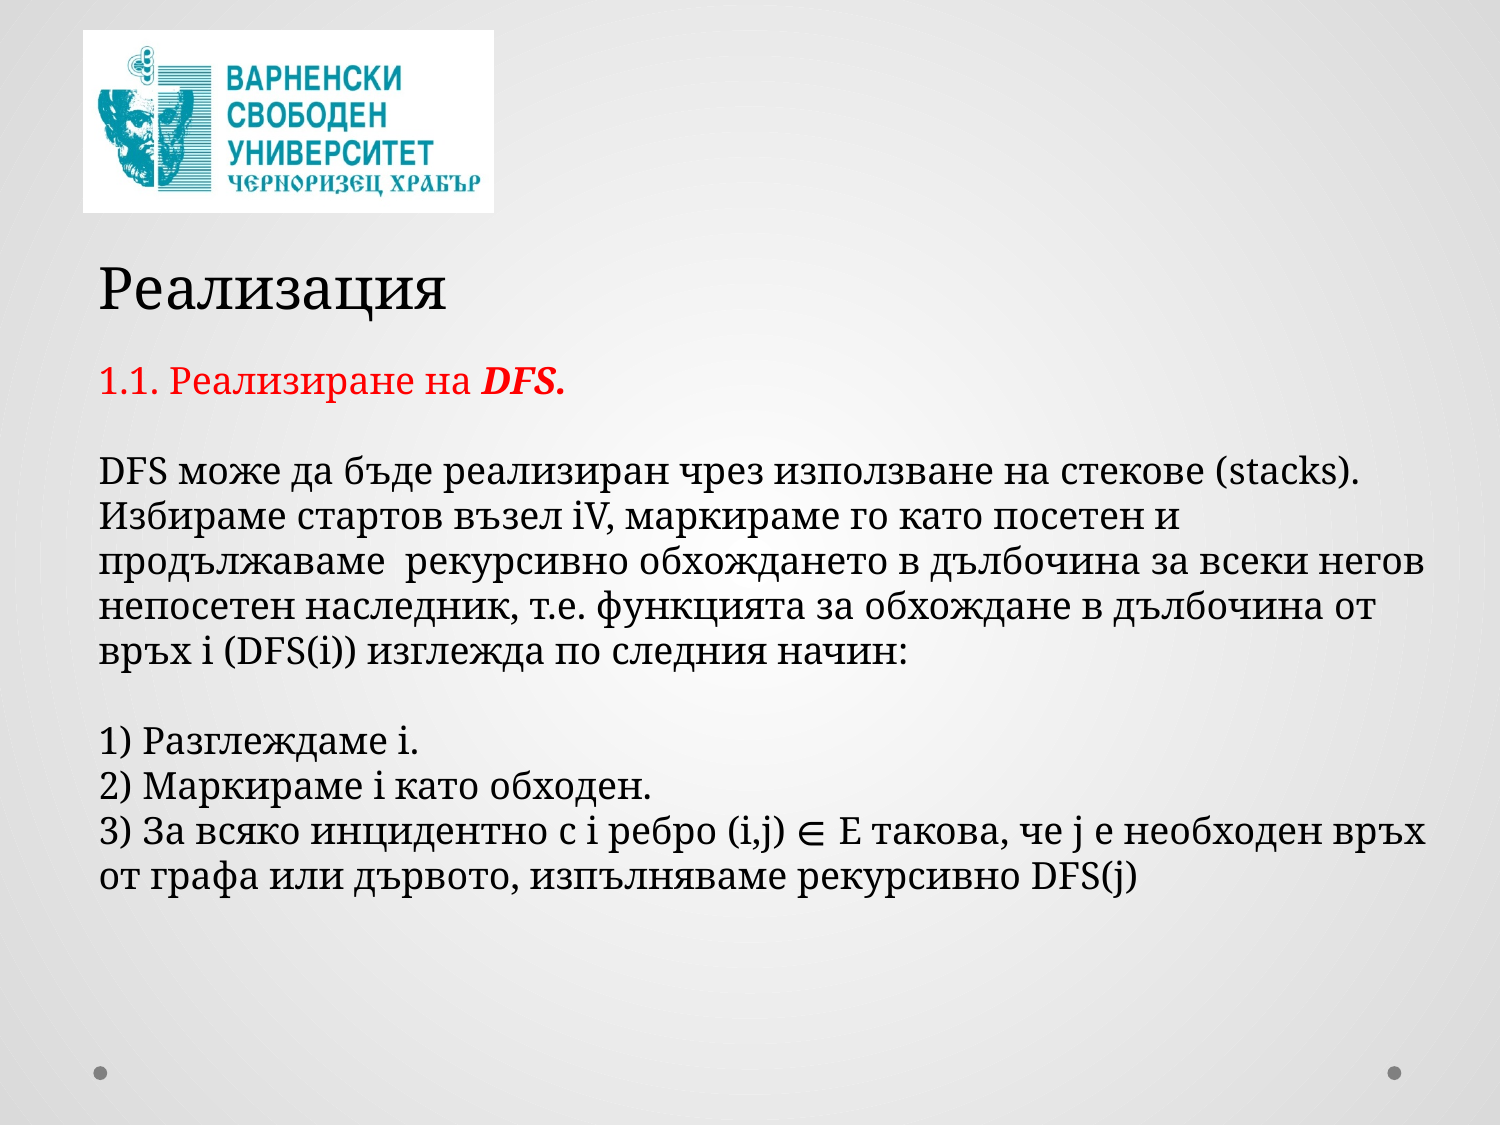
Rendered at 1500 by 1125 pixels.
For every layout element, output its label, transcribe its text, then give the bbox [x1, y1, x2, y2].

picture [83, 30, 494, 213]
text_box Реализация [83, 243, 1483, 599]
